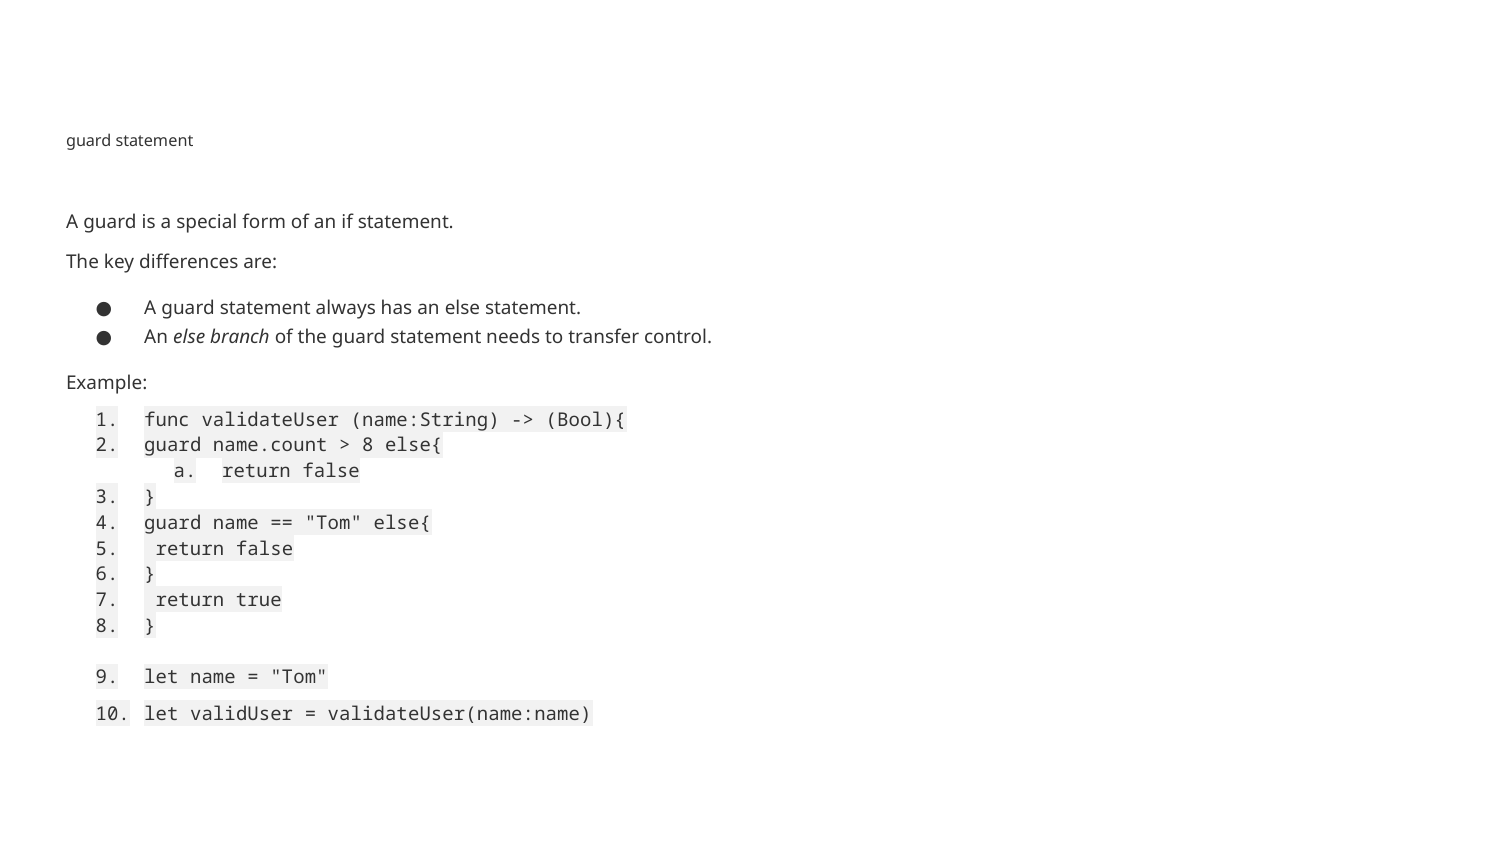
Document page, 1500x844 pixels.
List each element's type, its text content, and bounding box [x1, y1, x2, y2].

title guard statement [51, 72, 1449, 167]
list A guard is a special form of an if statement. The key differences are: A guard statement always has an else statement. An else branch of the guard statement needs to transfer control. Example: func validateUser (name:String) -> (Bool){ guard name.count > 8 else{ return false } guard name == "Tom" else{ return false } return true } let name = "Tom" let validUser = validateUser(name:name) [51, 189, 1449, 750]
